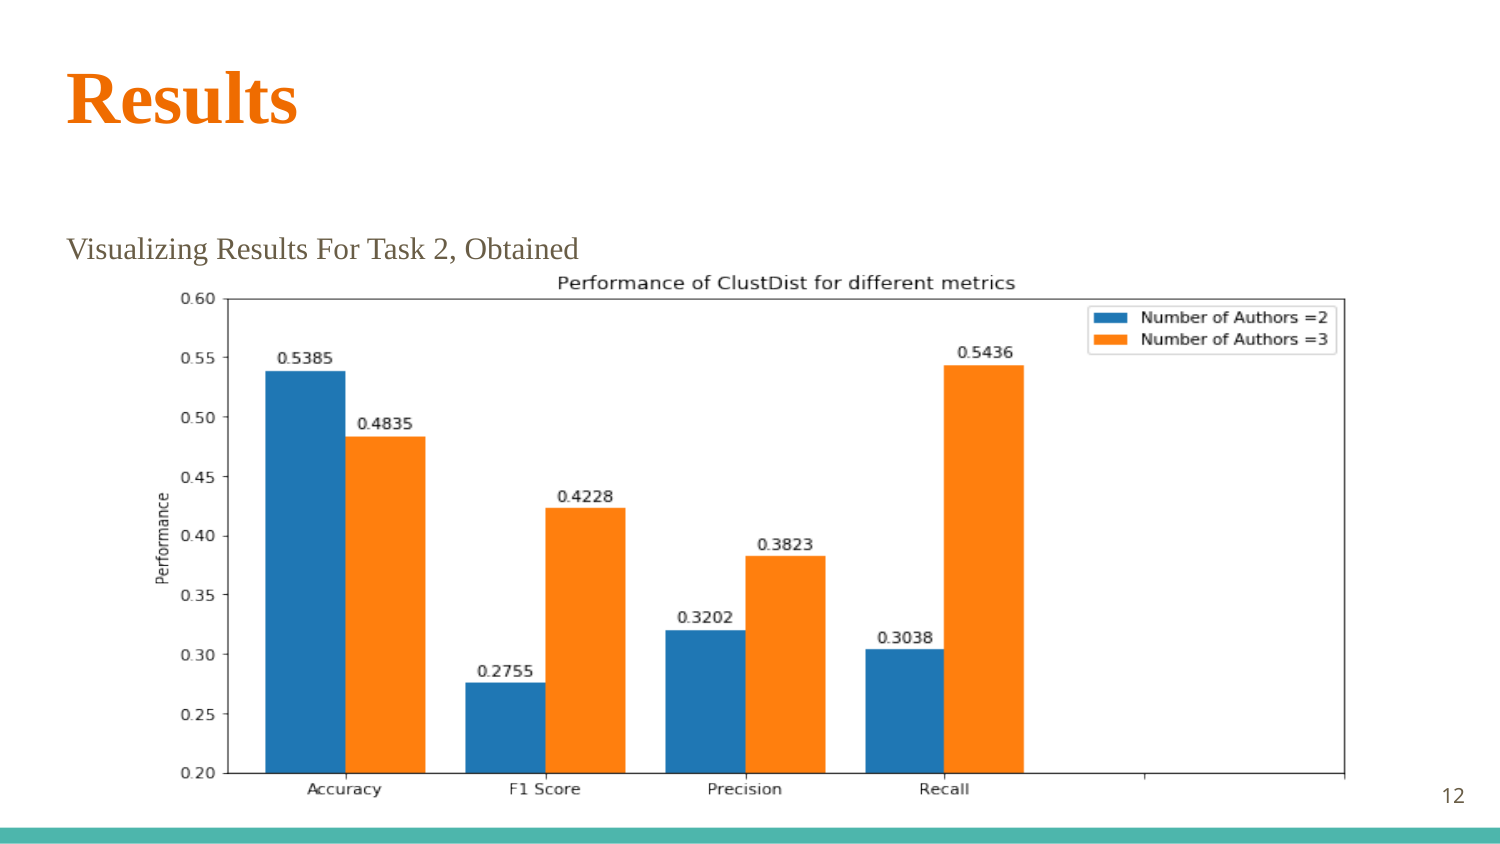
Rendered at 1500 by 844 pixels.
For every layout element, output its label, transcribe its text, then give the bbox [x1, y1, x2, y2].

slide_number 12 [1389, 764, 1480, 830]
title Results [51, 33, 1449, 150]
list Visualizing Results For Task 2, Obtained [51, 207, 1449, 750]
picture [144, 265, 1356, 808]
